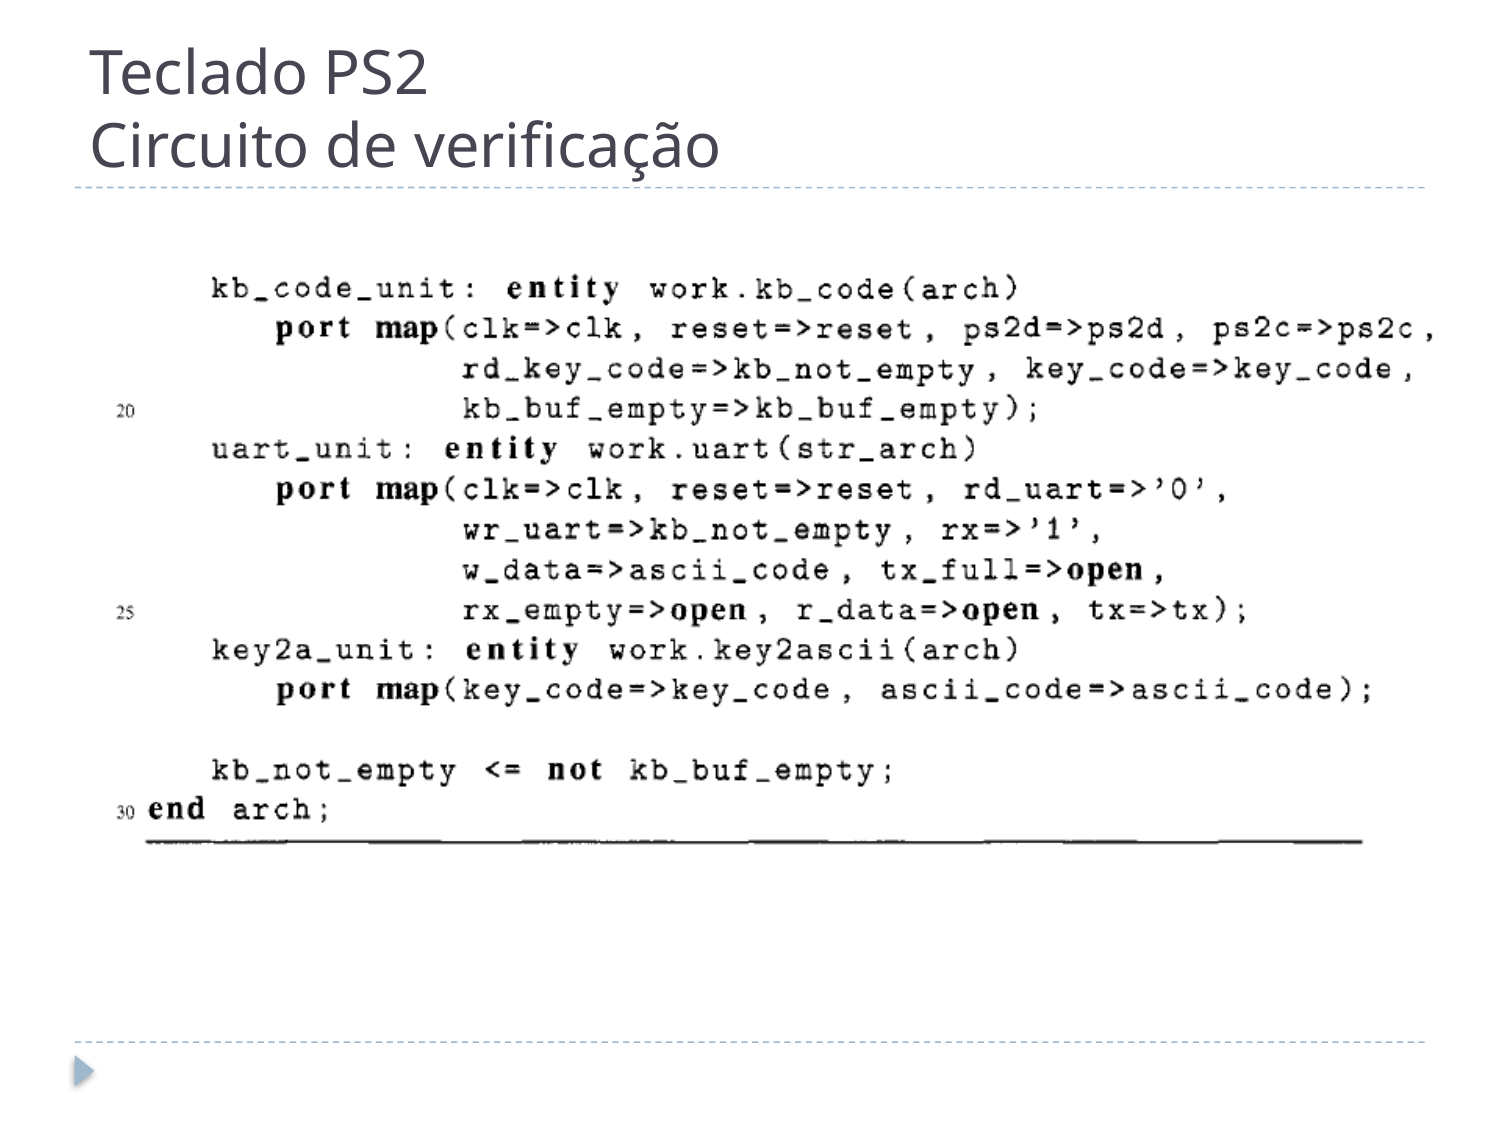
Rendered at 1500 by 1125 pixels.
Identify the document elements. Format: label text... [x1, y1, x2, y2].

title Teclado PS2 Circuito de verificação [75, 24, 1425, 188]
picture [78, 270, 1466, 855]
